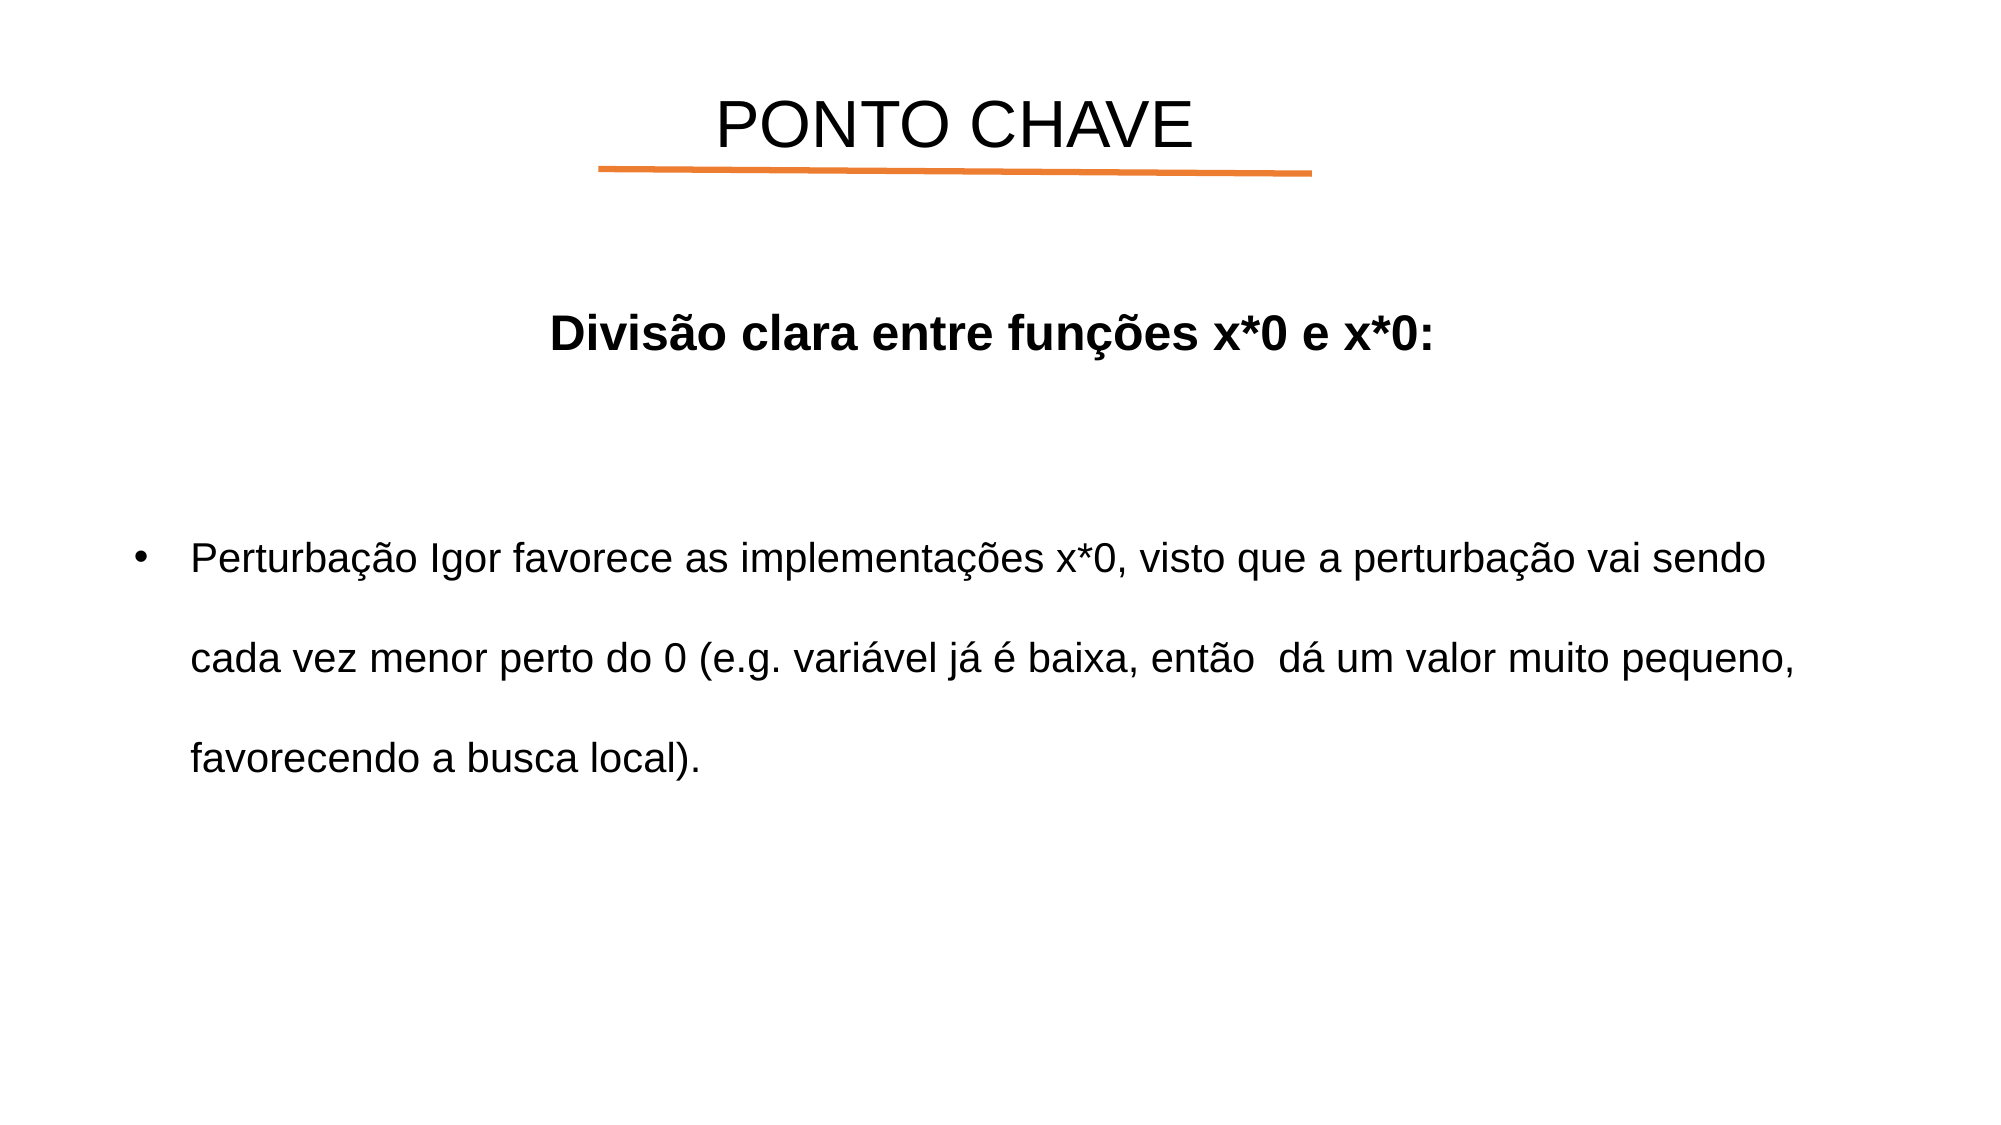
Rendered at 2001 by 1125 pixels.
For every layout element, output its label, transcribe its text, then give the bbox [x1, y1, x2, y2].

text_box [598, 168, 1312, 174]
text_box PONTO CHAVE [636, 73, 1275, 168]
